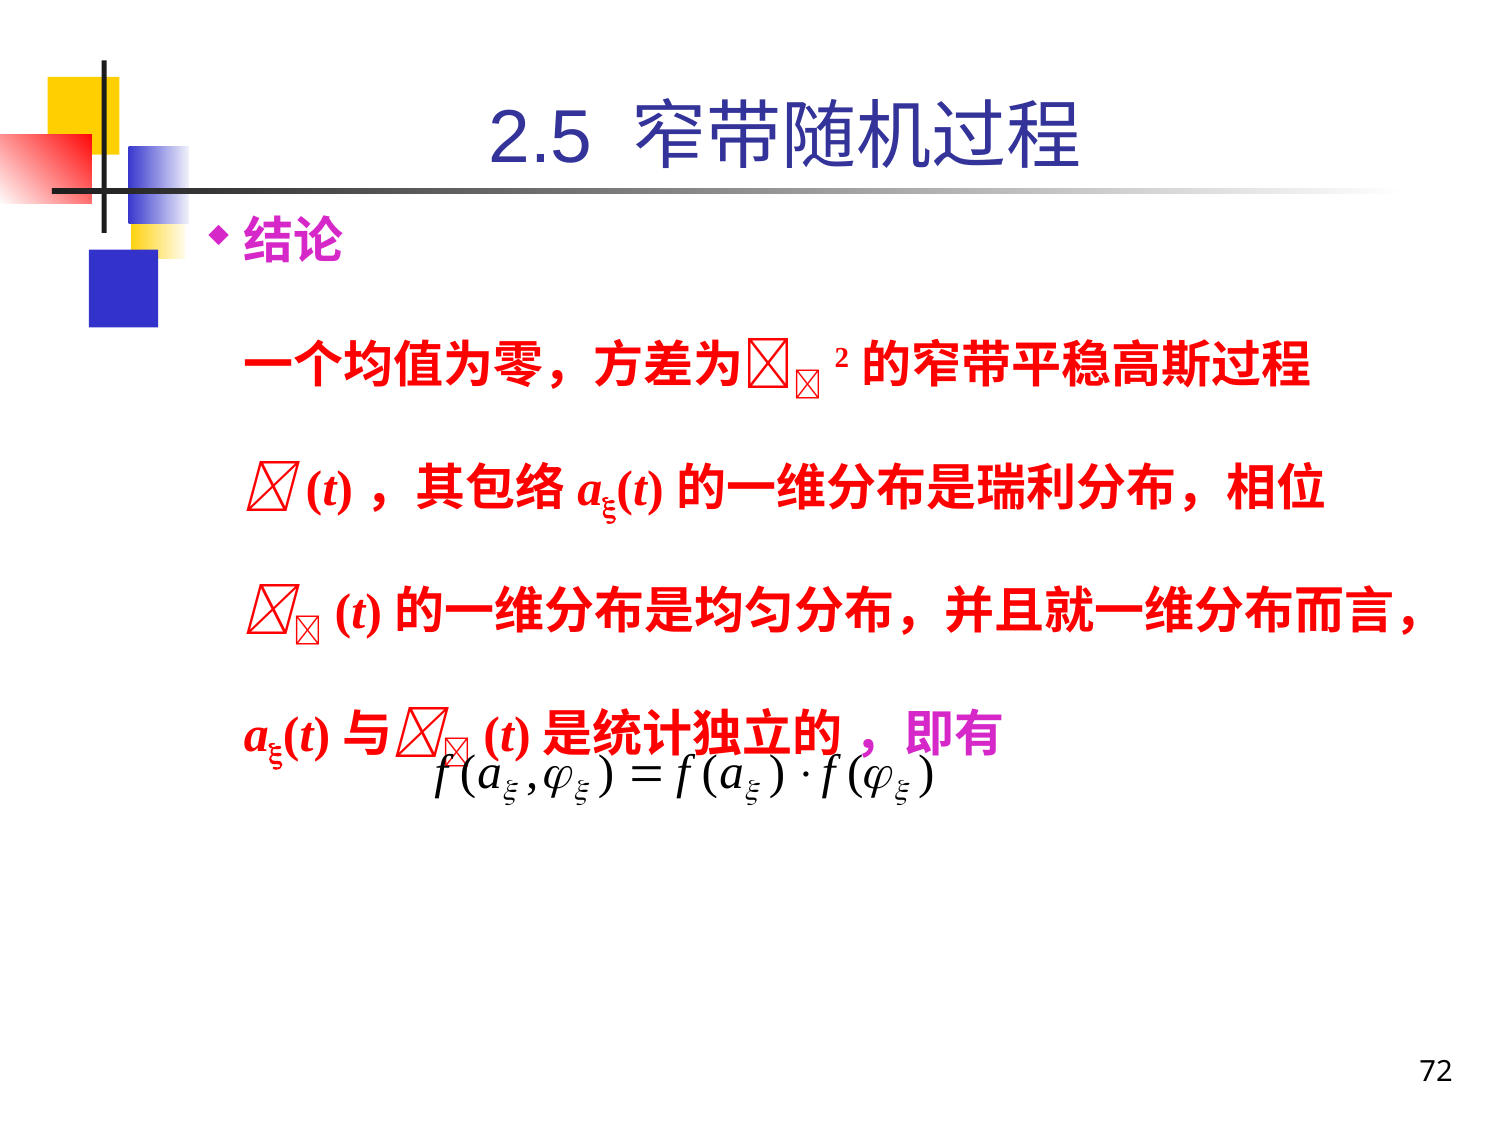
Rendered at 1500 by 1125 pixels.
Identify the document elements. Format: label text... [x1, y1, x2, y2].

list 结论 一个均值为零，方差为2的窄带平稳高斯过程(t)，其包络a(t)的一维分布是瑞利分布，相位(t)的一维分布是均匀分布，并且就一维分布而言， a(t)与(t)是统计独立的 ，即有 [40, 200, 1472, 542]
list 结论 一个均值为零，方差为2的窄带平稳高斯过程(t)，其包络a(t)的一维分布是瑞利分布，相位(t)的一维分布是均匀分布，并且就一维分布而言， a(t)与(t)是统计独立的 ，即有 [40, 543, 1472, 1125]
text_box 2.5 窄带随机过程 [188, 33, 1382, 185]
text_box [417, 739, 943, 817]
